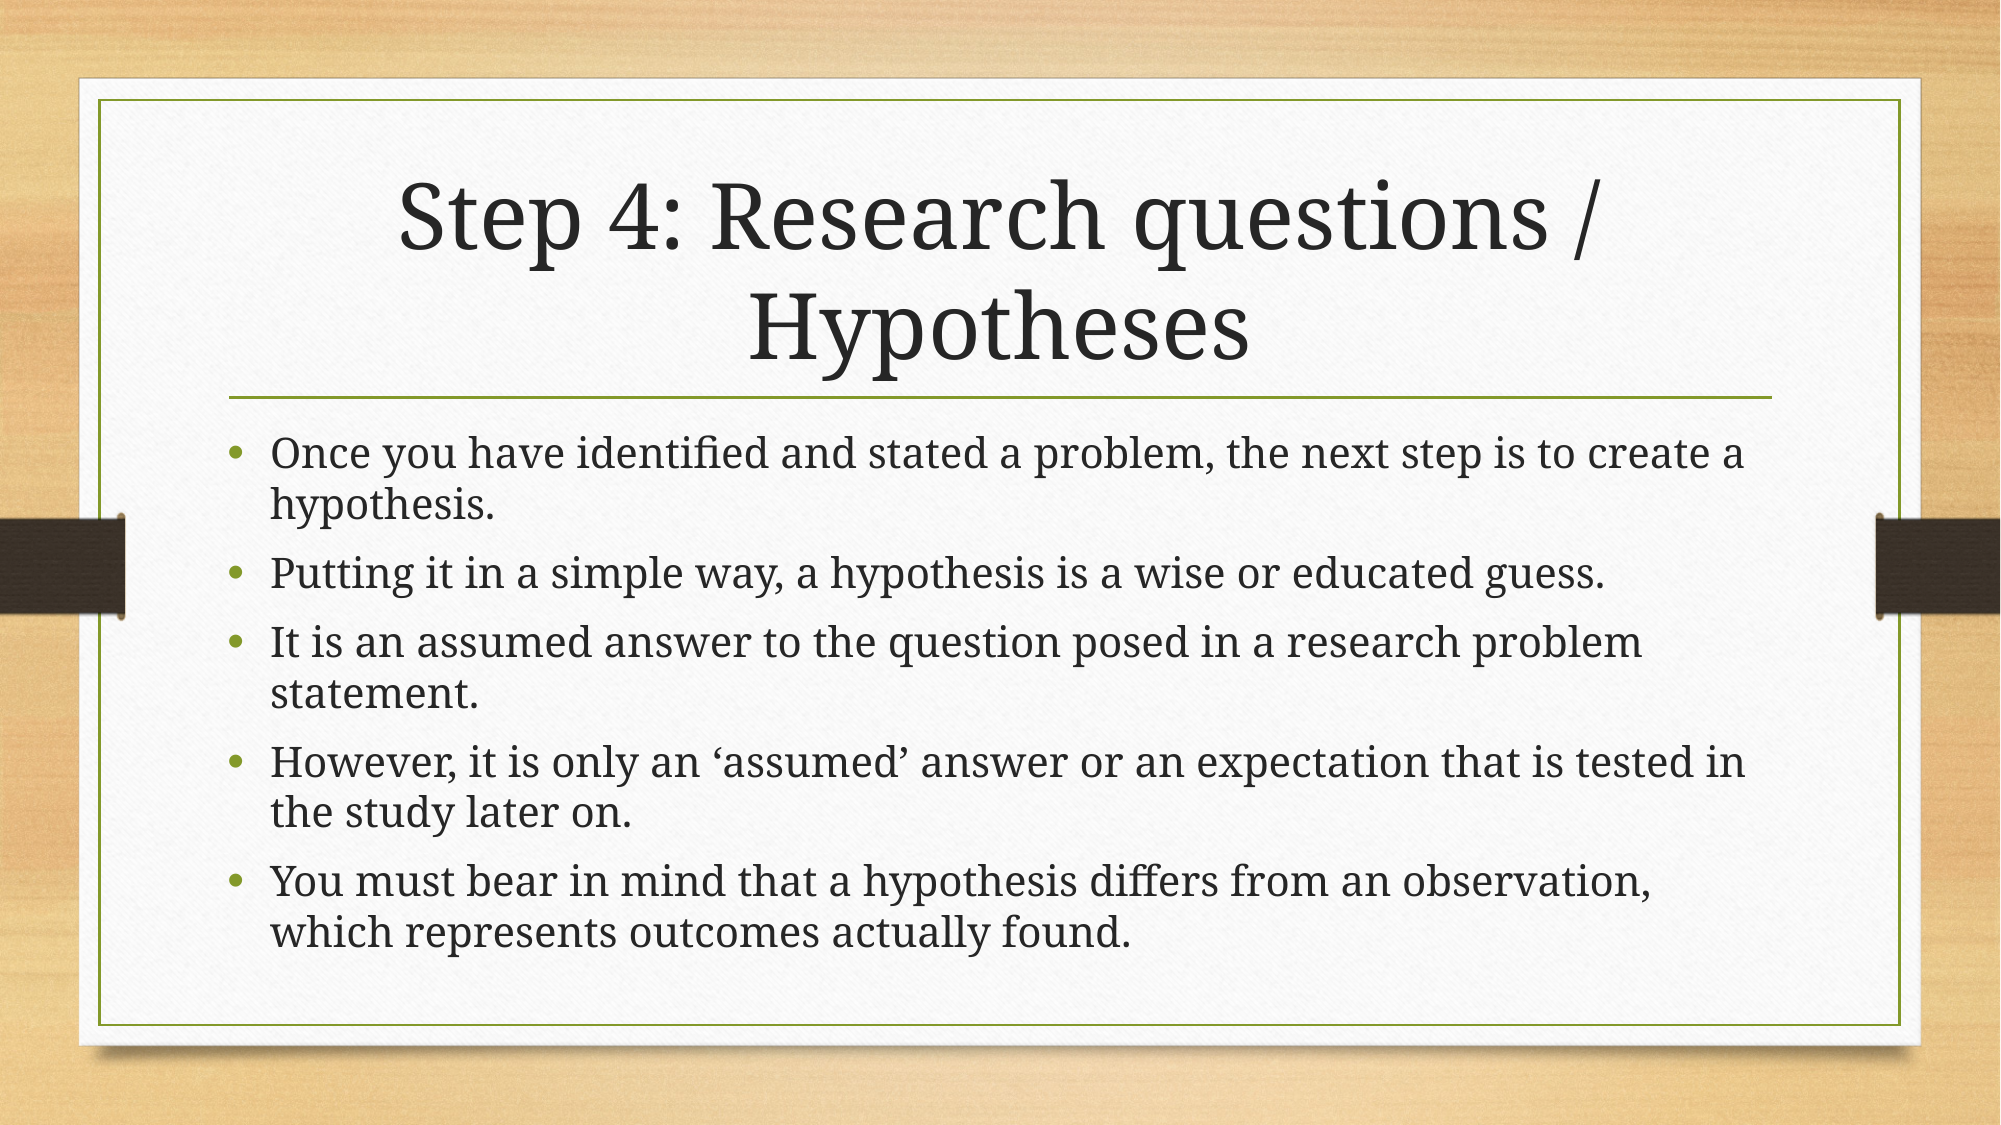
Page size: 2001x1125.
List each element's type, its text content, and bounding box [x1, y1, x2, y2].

title Step 4: Research questions / Hypotheses [212, 161, 1788, 375]
list Once you have identified and stated a problem, the next step is to create a hypothesis. Putting it in a simple way, a hypothesis is a wise or educated guess. It is an assumed answer to the question posed in a research problem statement. However, it is only an ‘assumed’ answer or an expectation that is tested in the study later on. You must bear in mind that a hypothesis differs from an observation, which represents outcomes actually found. [212, 419, 1788, 964]
picture [0, 0, 2001, 1125]
